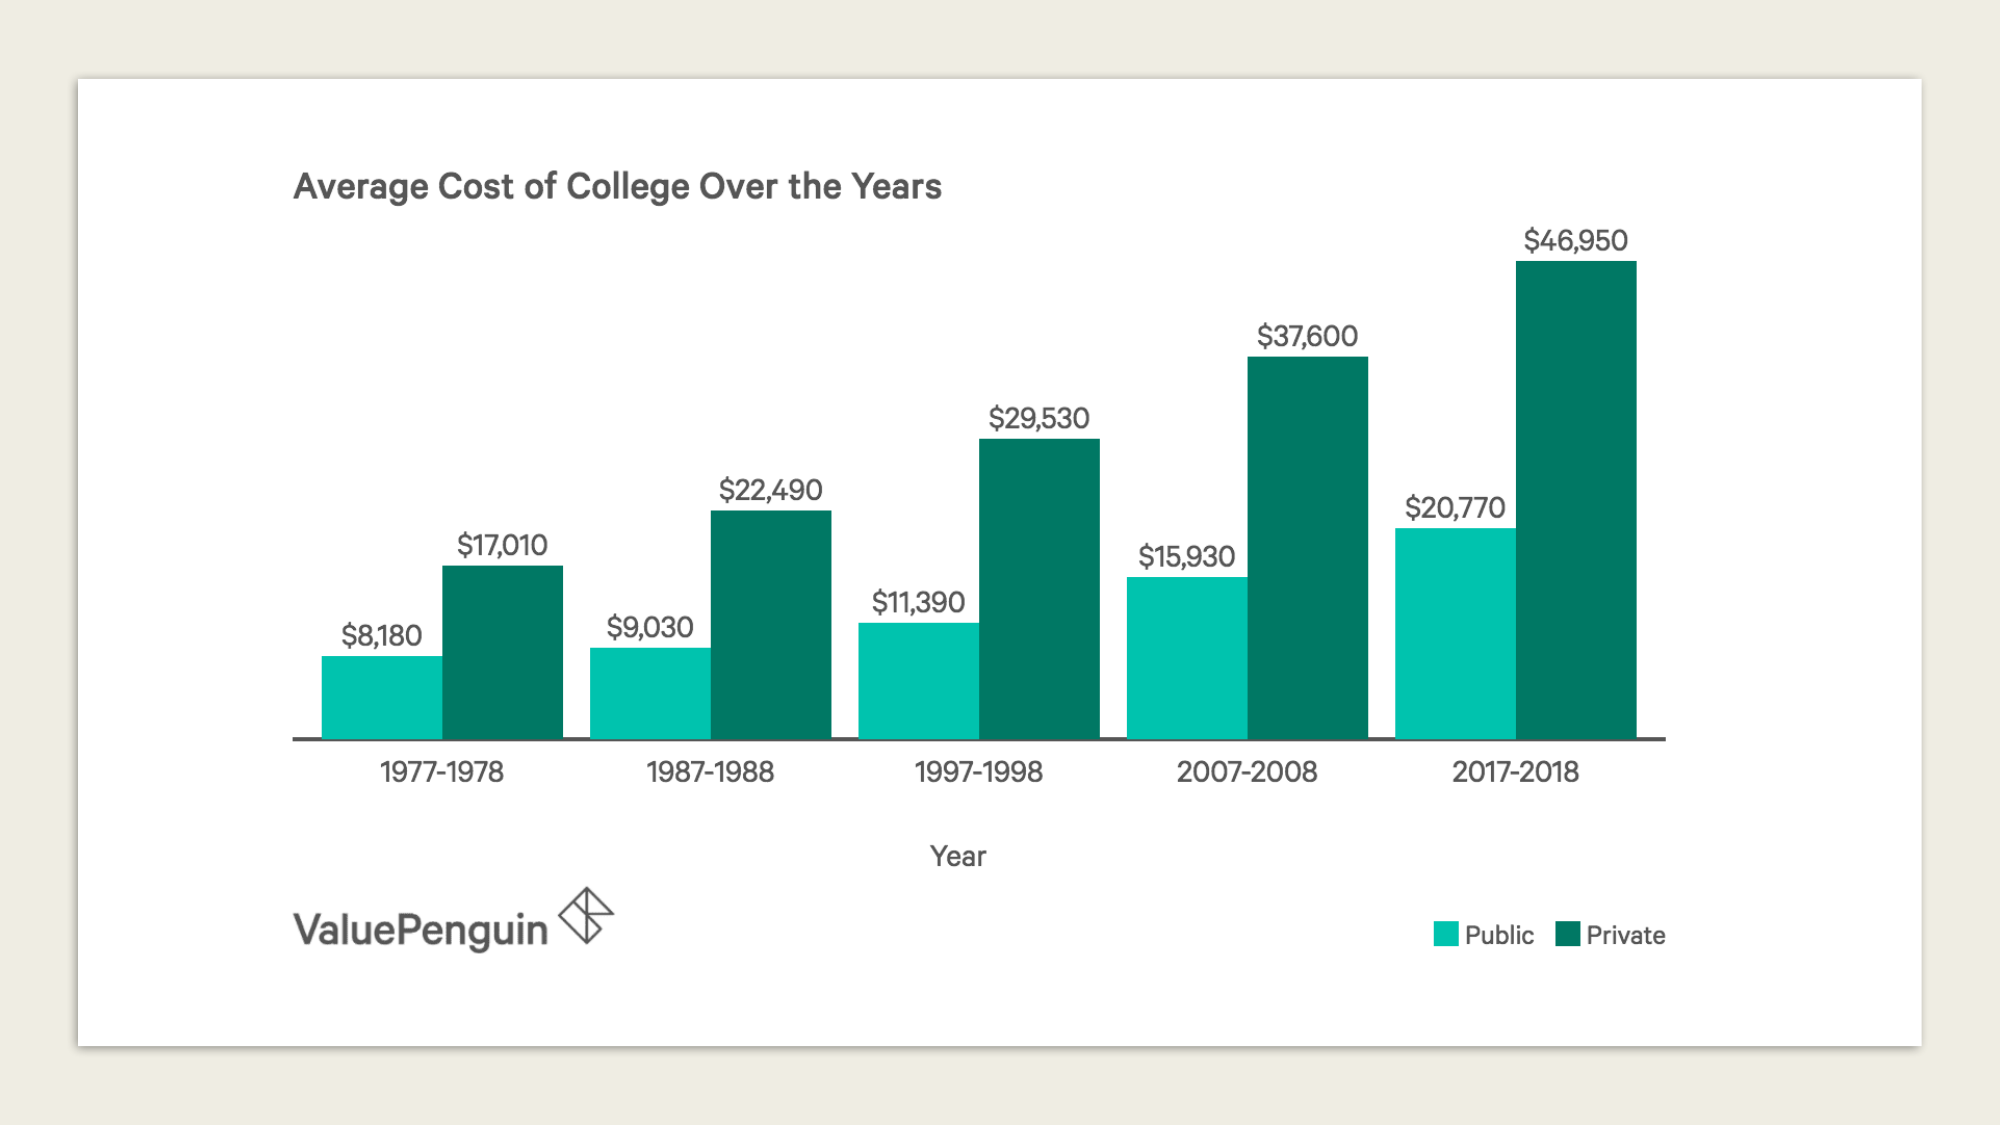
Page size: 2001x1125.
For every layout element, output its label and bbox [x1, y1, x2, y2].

text_box [75, 76, 1925, 1049]
picture [251, 131, 1749, 994]
text_box [0, 0, 2000, 1125]
